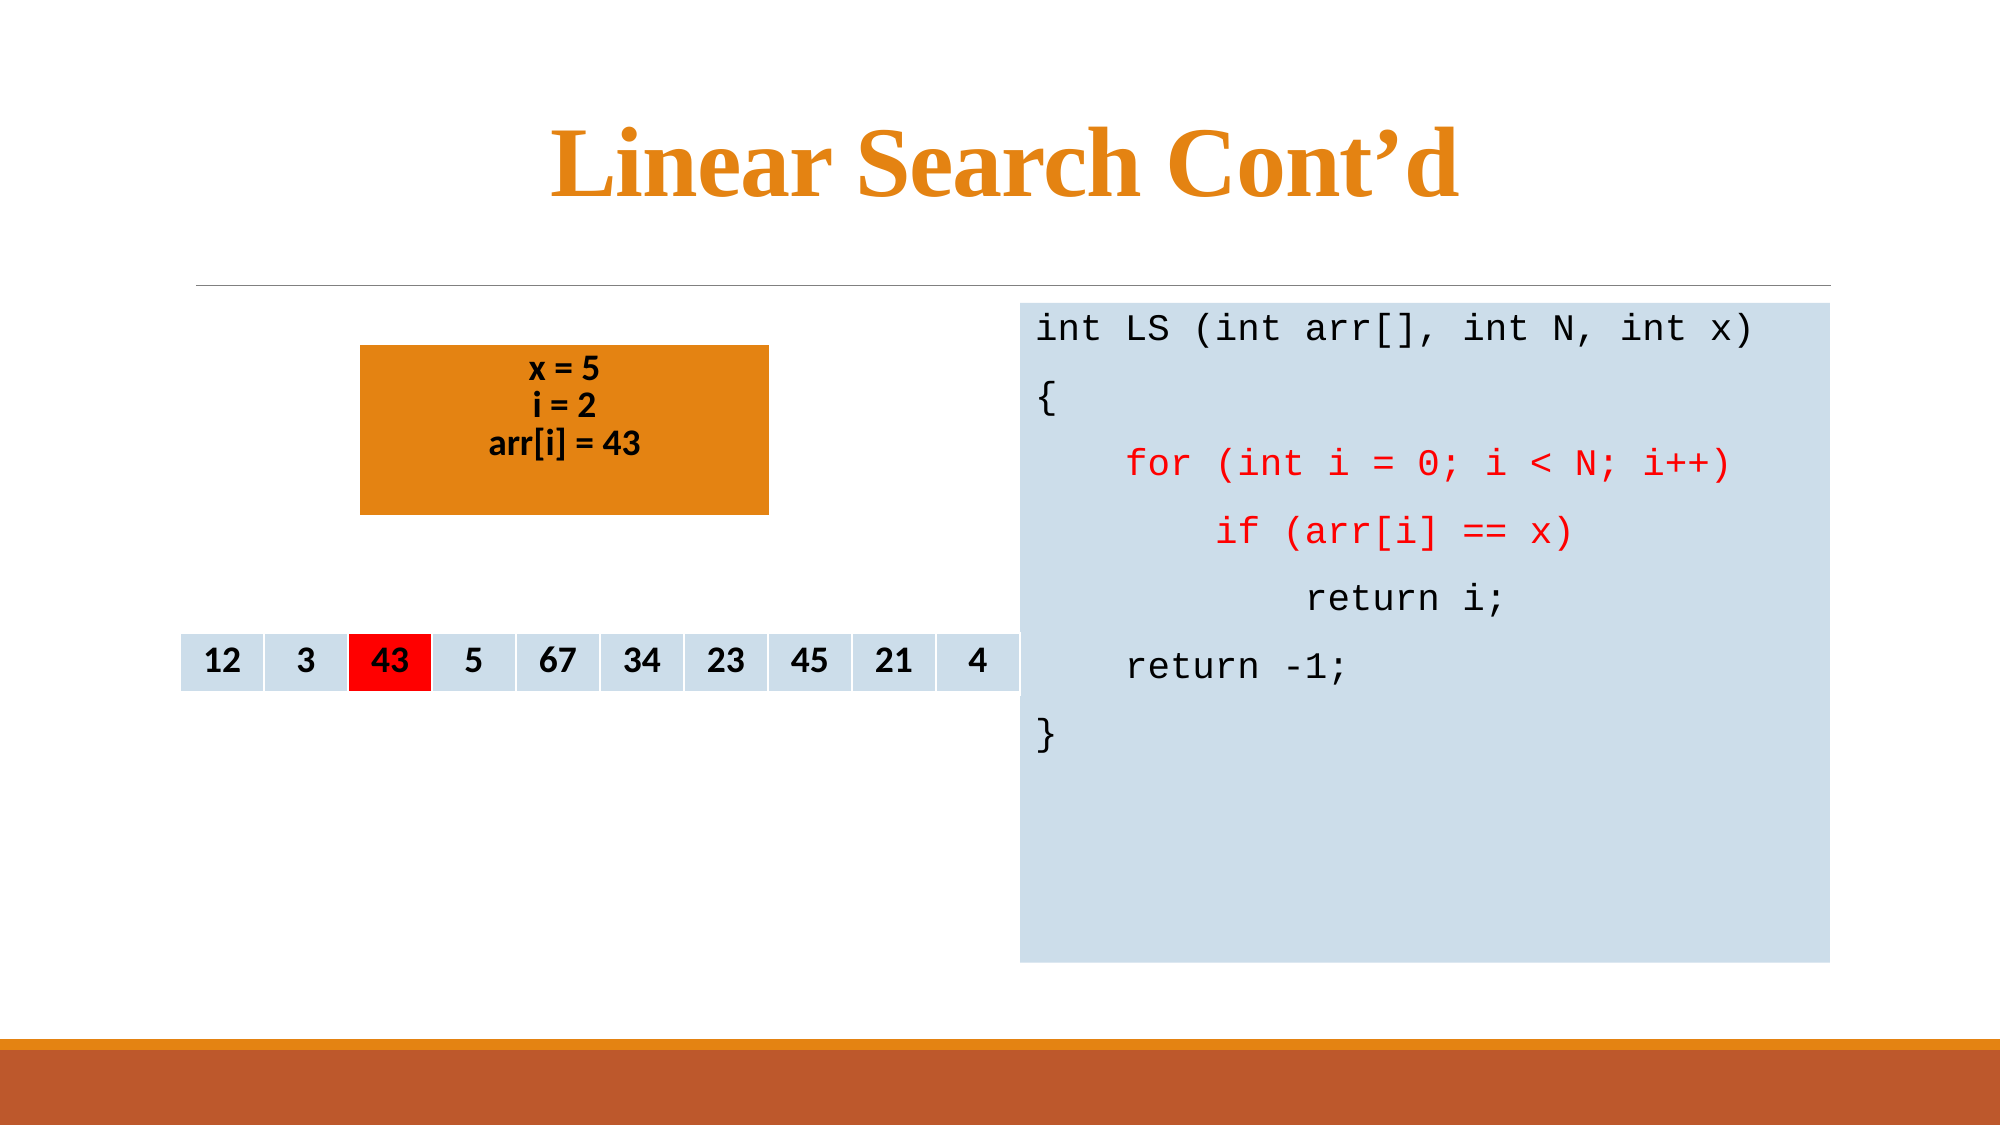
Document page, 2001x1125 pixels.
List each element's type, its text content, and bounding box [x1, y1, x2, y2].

table_header 45 [769, 634, 851, 691]
table_header 5 [433, 634, 515, 691]
table_header 34 [601, 634, 683, 691]
table_header 23 [685, 634, 767, 691]
table_header 3 [265, 634, 347, 691]
table_header 21 [853, 634, 935, 691]
table_header 43 [349, 634, 431, 691]
title Linear Search Cont’d [180, 47, 1830, 285]
table_header 12 [181, 634, 263, 691]
table_header 4 [937, 634, 1019, 691]
list int LS (int arr[], int N, int x) { for (int i = 0; i < N; i++) if (arr[i] == x) return i; return -1; } [1020, 302, 1830, 963]
table_header 67 [517, 634, 599, 691]
table_header x = 5 i = 2 arr[i] = 43 [360, 345, 769, 515]
